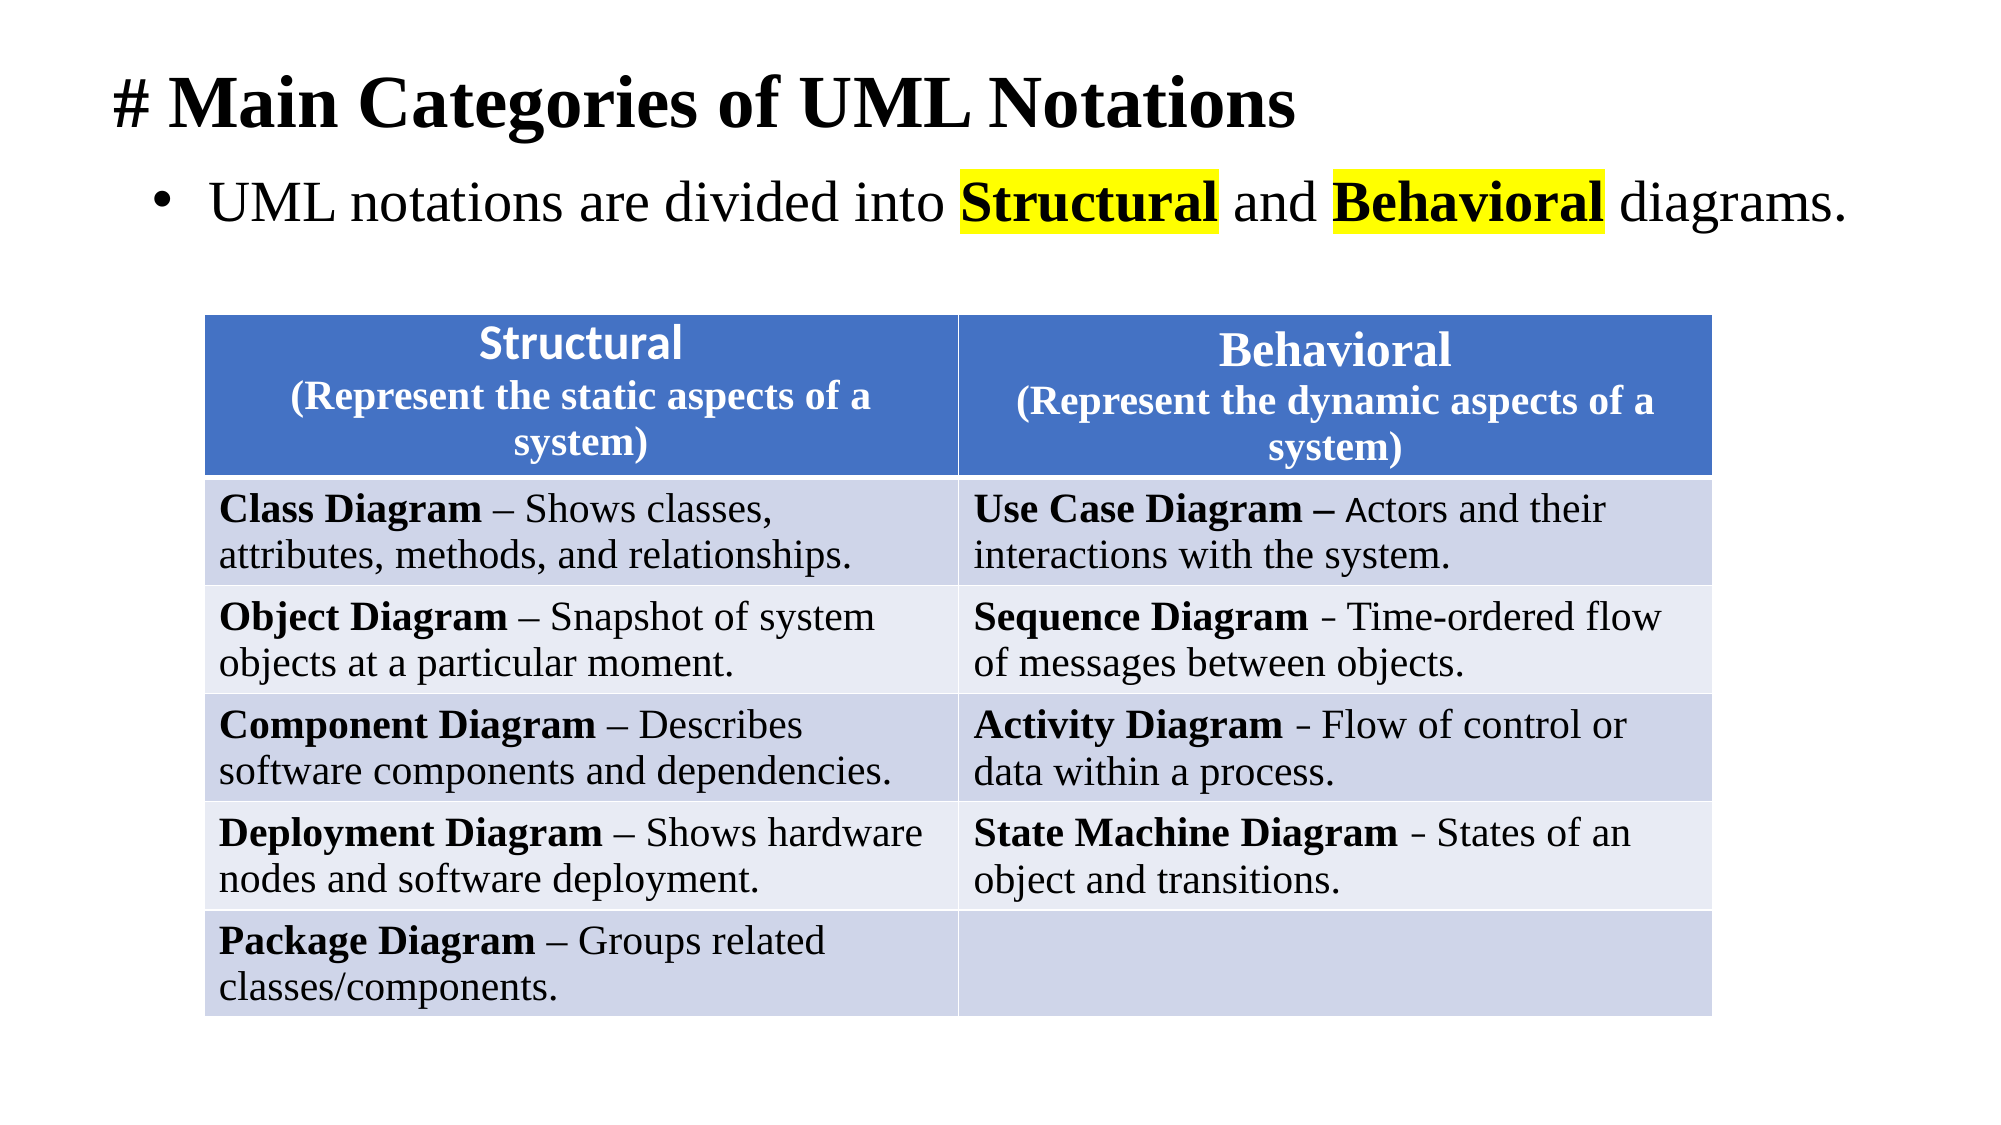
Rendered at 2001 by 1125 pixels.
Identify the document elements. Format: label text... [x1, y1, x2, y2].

table_cell Component Diagram – Describes software components and dependencies. [205, 694, 958, 801]
table_header Behavioral (Represent the dynamic aspects of a system) [959, 315, 1712, 475]
table_cell Object Diagram – Snapshot of system objects at a particular moment. [205, 586, 958, 693]
table_cell Class Diagram – Shows classes, attributes, methods, and relationships. [205, 480, 958, 585]
table_cell Sequence Diagram – Time-ordered flow of messages between objects. [959, 586, 1712, 693]
table_cell Deployment Diagram – Shows hardware nodes and software deployment. [205, 802, 958, 909]
list UML notations are divided into Structural and Behavioral diagrams. [137, 163, 1977, 279]
table_cell [959, 911, 1712, 1016]
table_cell Package Diagram – Groups related classes/components. [205, 911, 958, 1016]
table_cell Use Case Diagram – Actors and their interactions with the system. [959, 480, 1712, 585]
table_header Structural (Represent the static aspects of a system) [205, 315, 958, 475]
table_cell State Machine Diagram – States of an object and transitions. [959, 802, 1712, 909]
title # Main Categories of UML Notations [98, 40, 1422, 239]
table_cell Activity Diagram – Flow of control or data within a process. [959, 694, 1712, 801]
